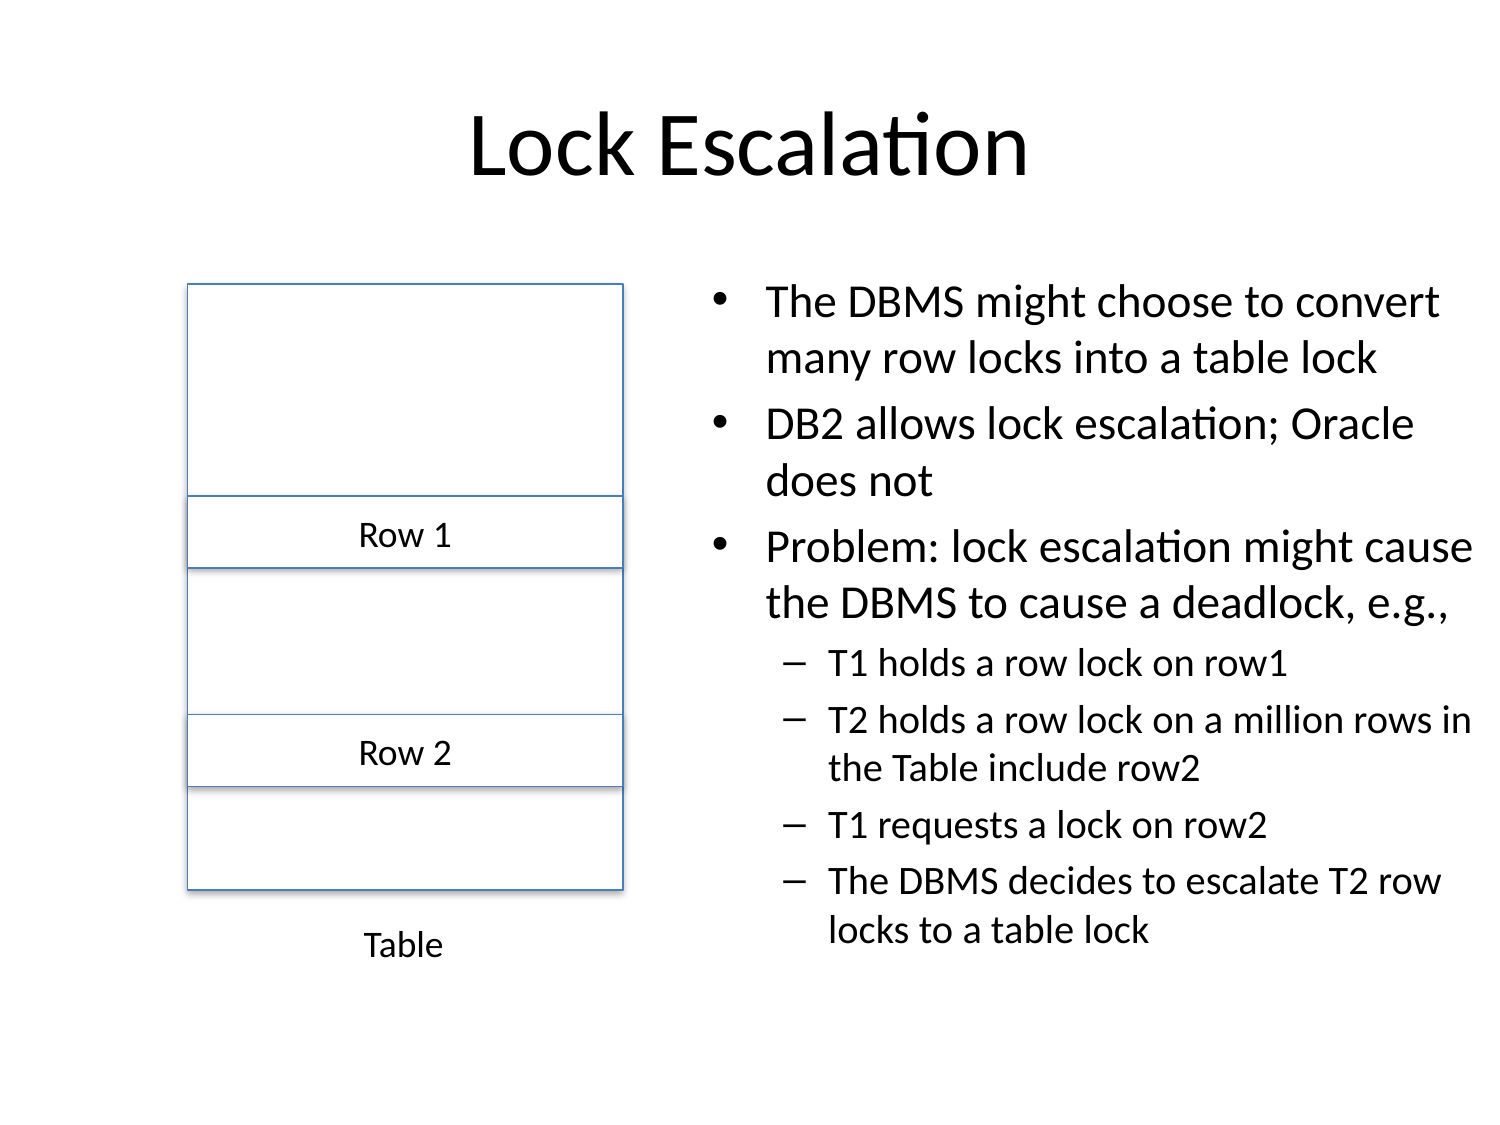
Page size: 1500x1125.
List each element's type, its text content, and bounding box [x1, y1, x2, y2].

text_box Table [348, 912, 459, 973]
text_box Row 2 [187, 714, 624, 787]
text_box [187, 575, 624, 713]
text_box [187, 283, 624, 495]
text_box [187, 794, 624, 891]
list The DBMS might choose to convert many row locks into a table lock DB2 allows lock escalation; Oracle does not Problem: lock escalation might cause the DBMS to cause a deadlock, e.g., T1 holds a row lock on row1 T2 holds a row lock on a million rows in the Table include row2 T1 requests a lock on row2 The DBMS decides to escalate T2 row locks to a table lock [696, 262, 1500, 1005]
title Lock Escalation [75, 45, 1425, 233]
text_box Row 1 [187, 495, 624, 569]
